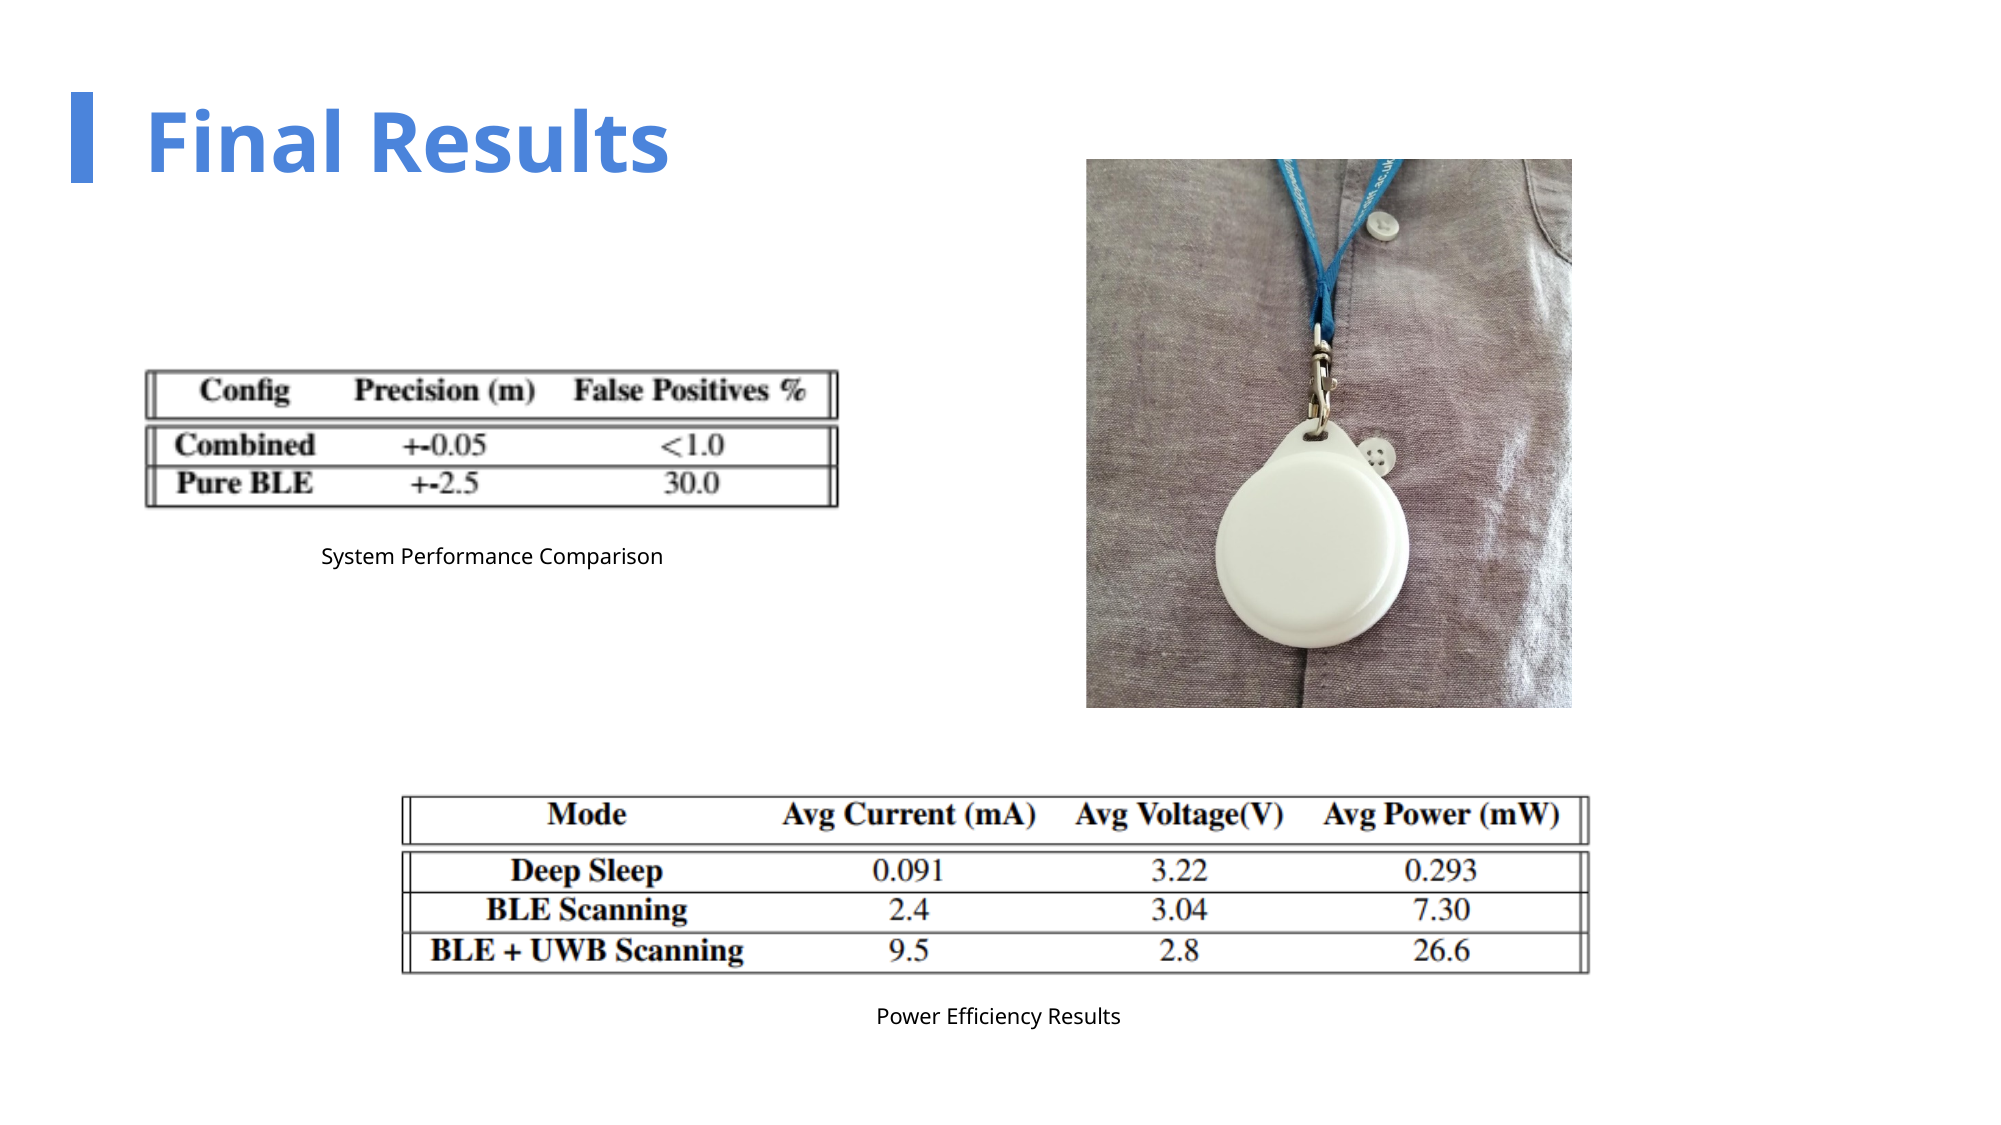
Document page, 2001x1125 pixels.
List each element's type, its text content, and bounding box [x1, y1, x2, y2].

picture [1086, 159, 1572, 708]
text_box [71, 92, 93, 183]
text_box Final Results [129, 81, 1468, 197]
text_box Power Efficiency Results [741, 997, 1257, 1037]
text_box System Performance Comparison [234, 535, 751, 577]
picture [115, 344, 870, 532]
picture [377, 773, 1620, 997]
